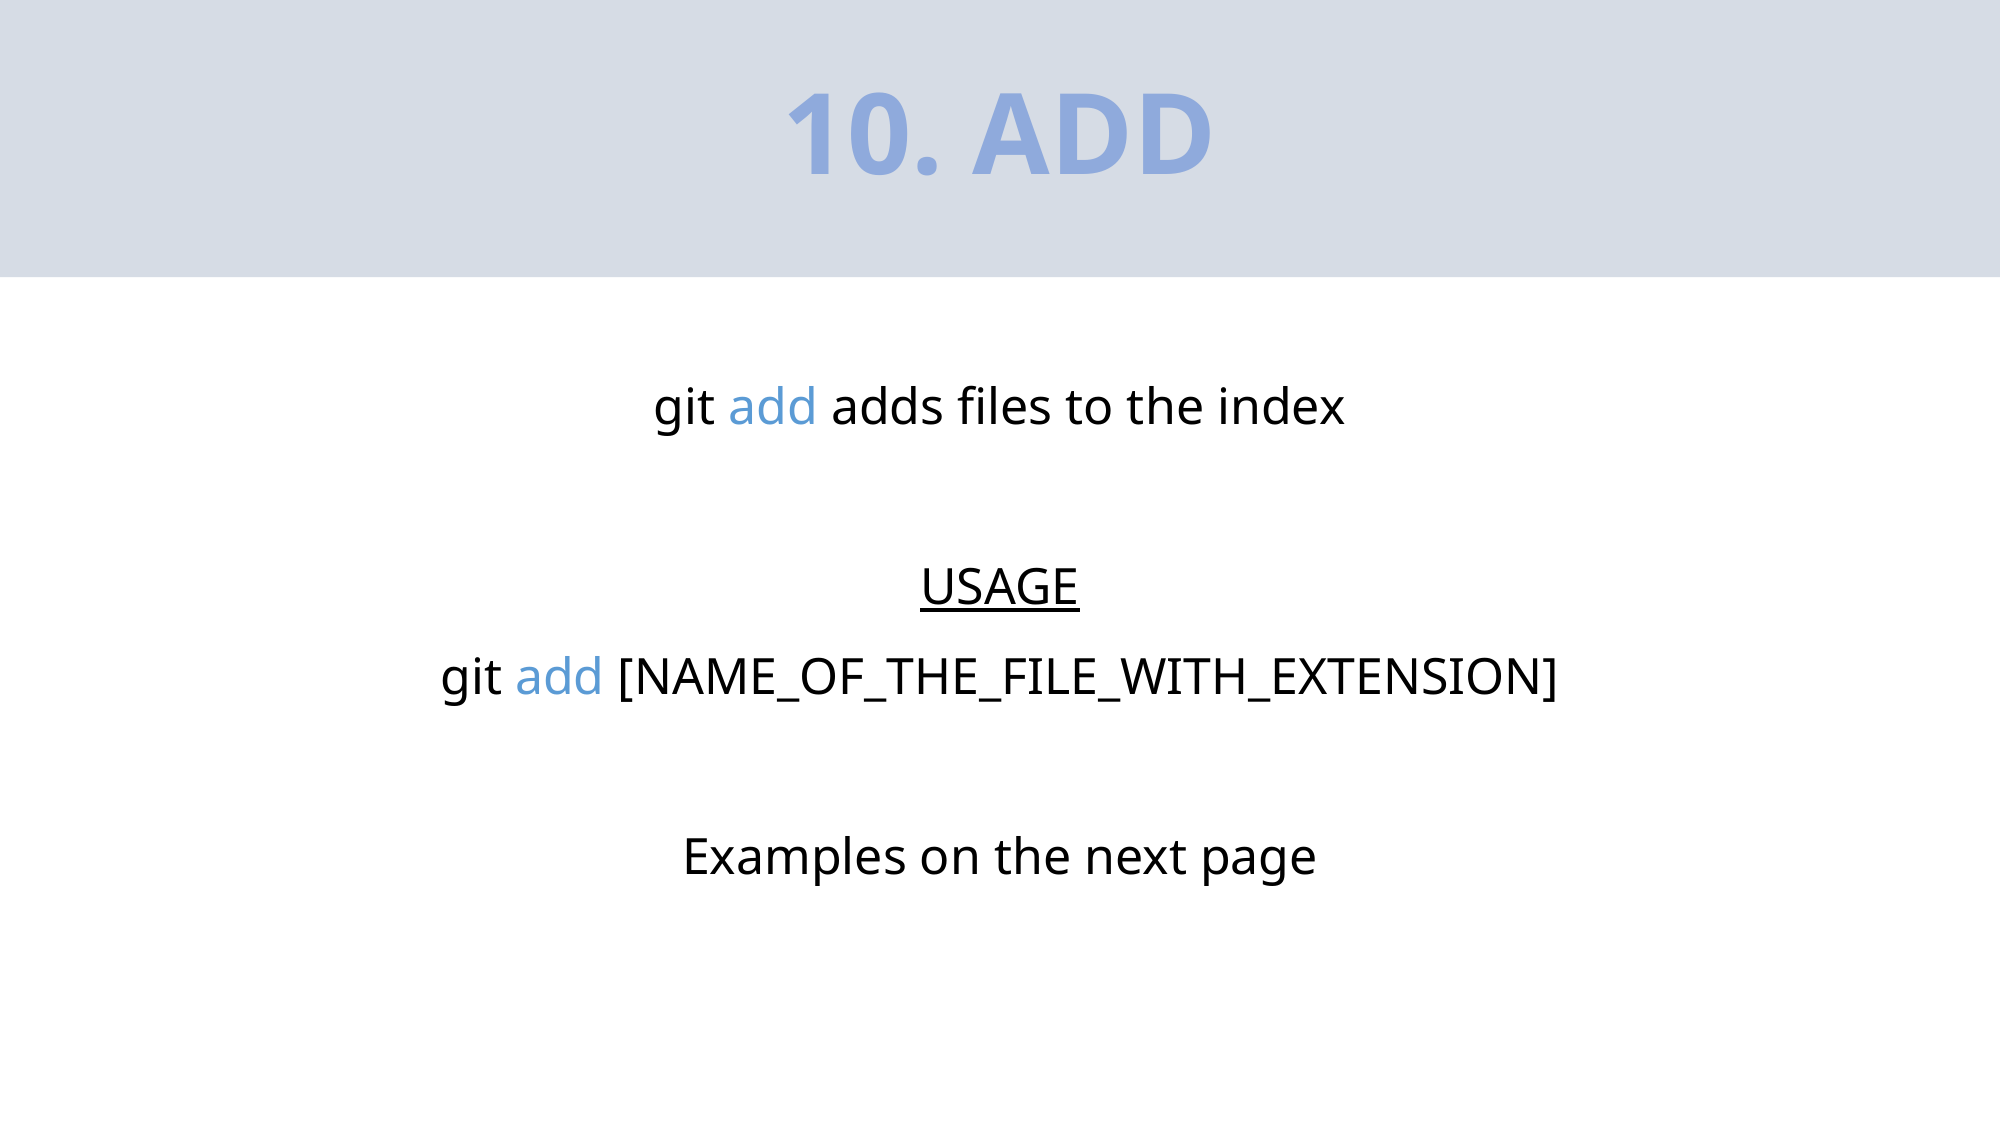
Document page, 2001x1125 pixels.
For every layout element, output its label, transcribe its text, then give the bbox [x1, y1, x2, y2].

title 10. ADD [0, 0, 2000, 277]
text_box git add adds files to the index USAGE git add [NAME_OF_THE_FILE_WITH_EXTENSION] Examples on the next page [0, 277, 2000, 892]
